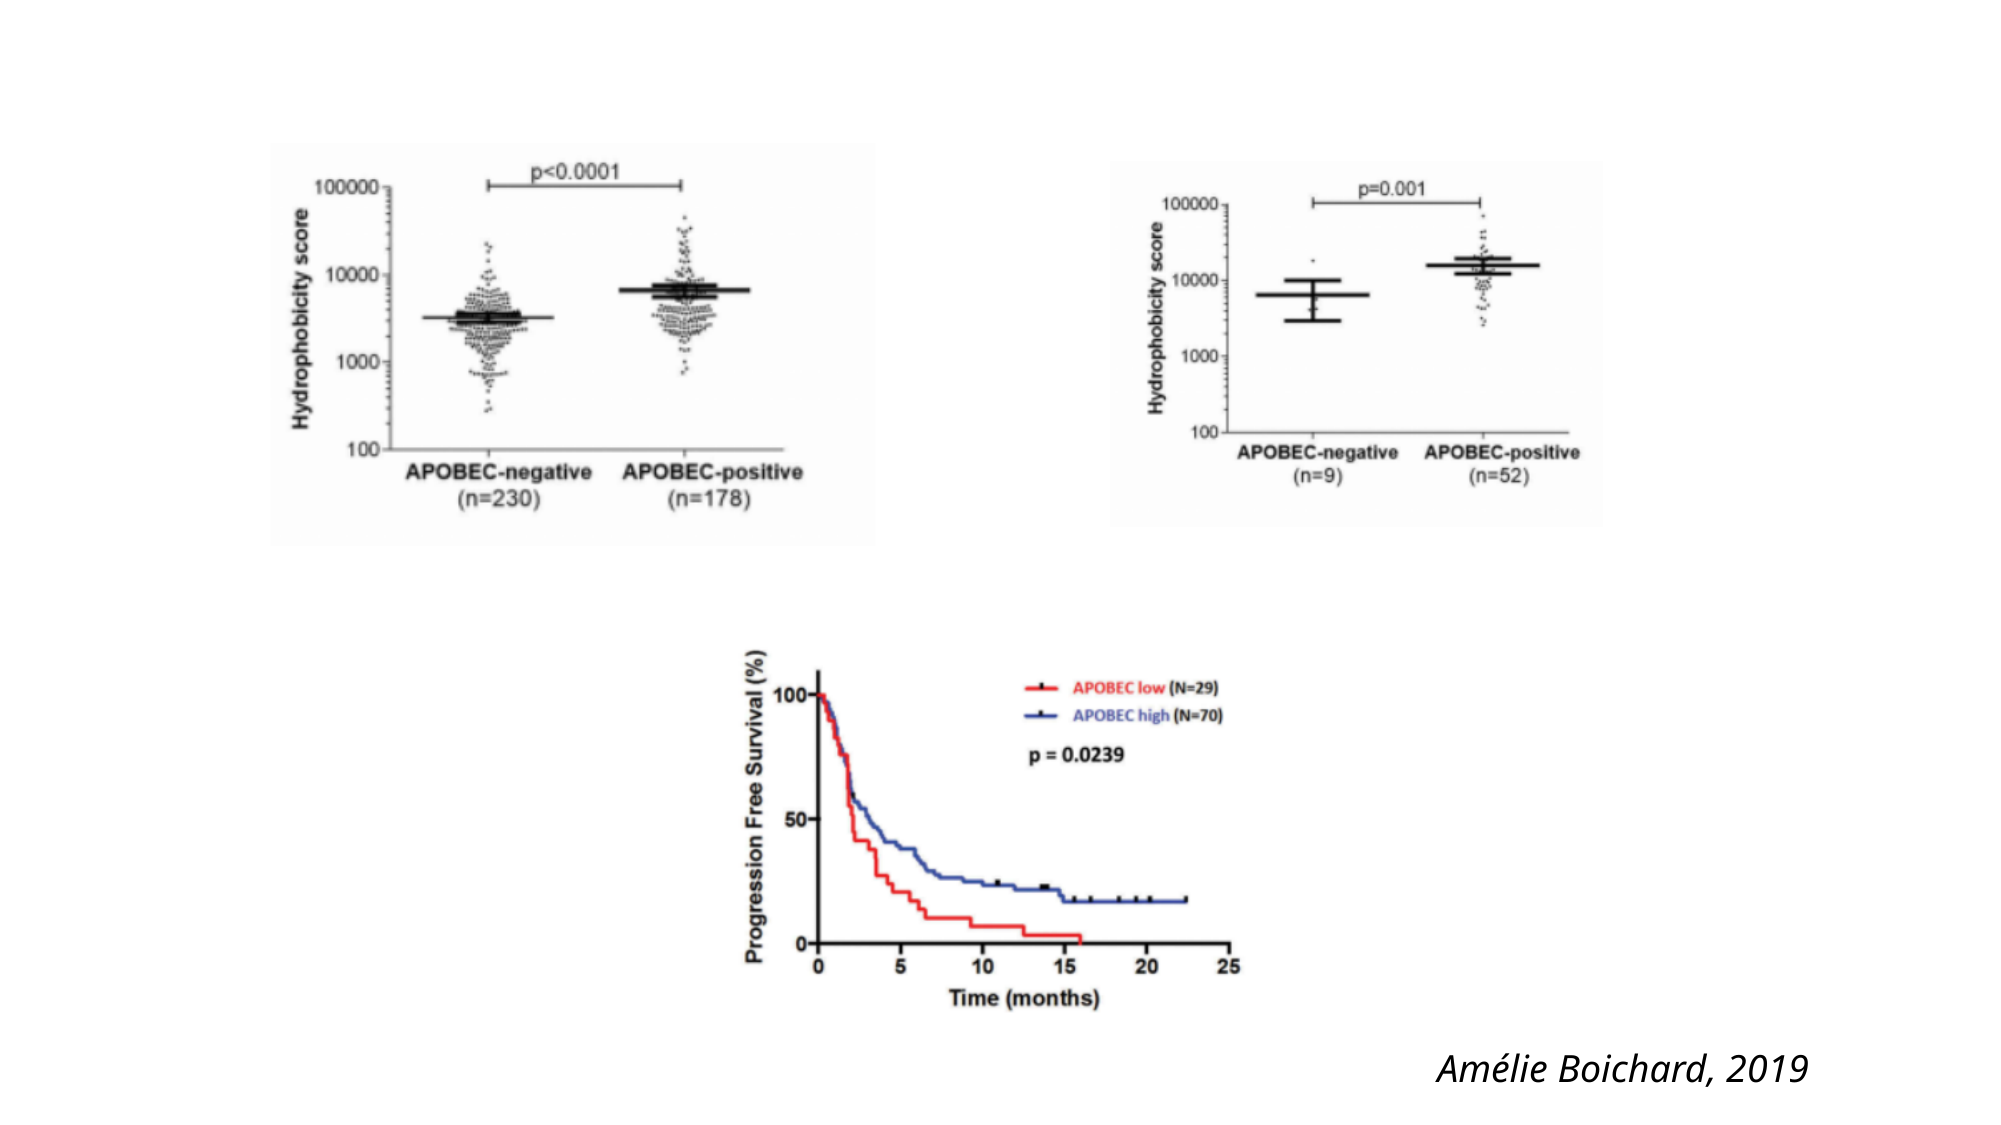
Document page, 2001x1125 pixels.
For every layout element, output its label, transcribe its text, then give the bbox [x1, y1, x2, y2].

picture [1110, 161, 1640, 527]
picture [710, 623, 1329, 1030]
picture [230, 143, 876, 546]
text_box Amélie Boichard, 2019 [1422, 1038, 1825, 1098]
